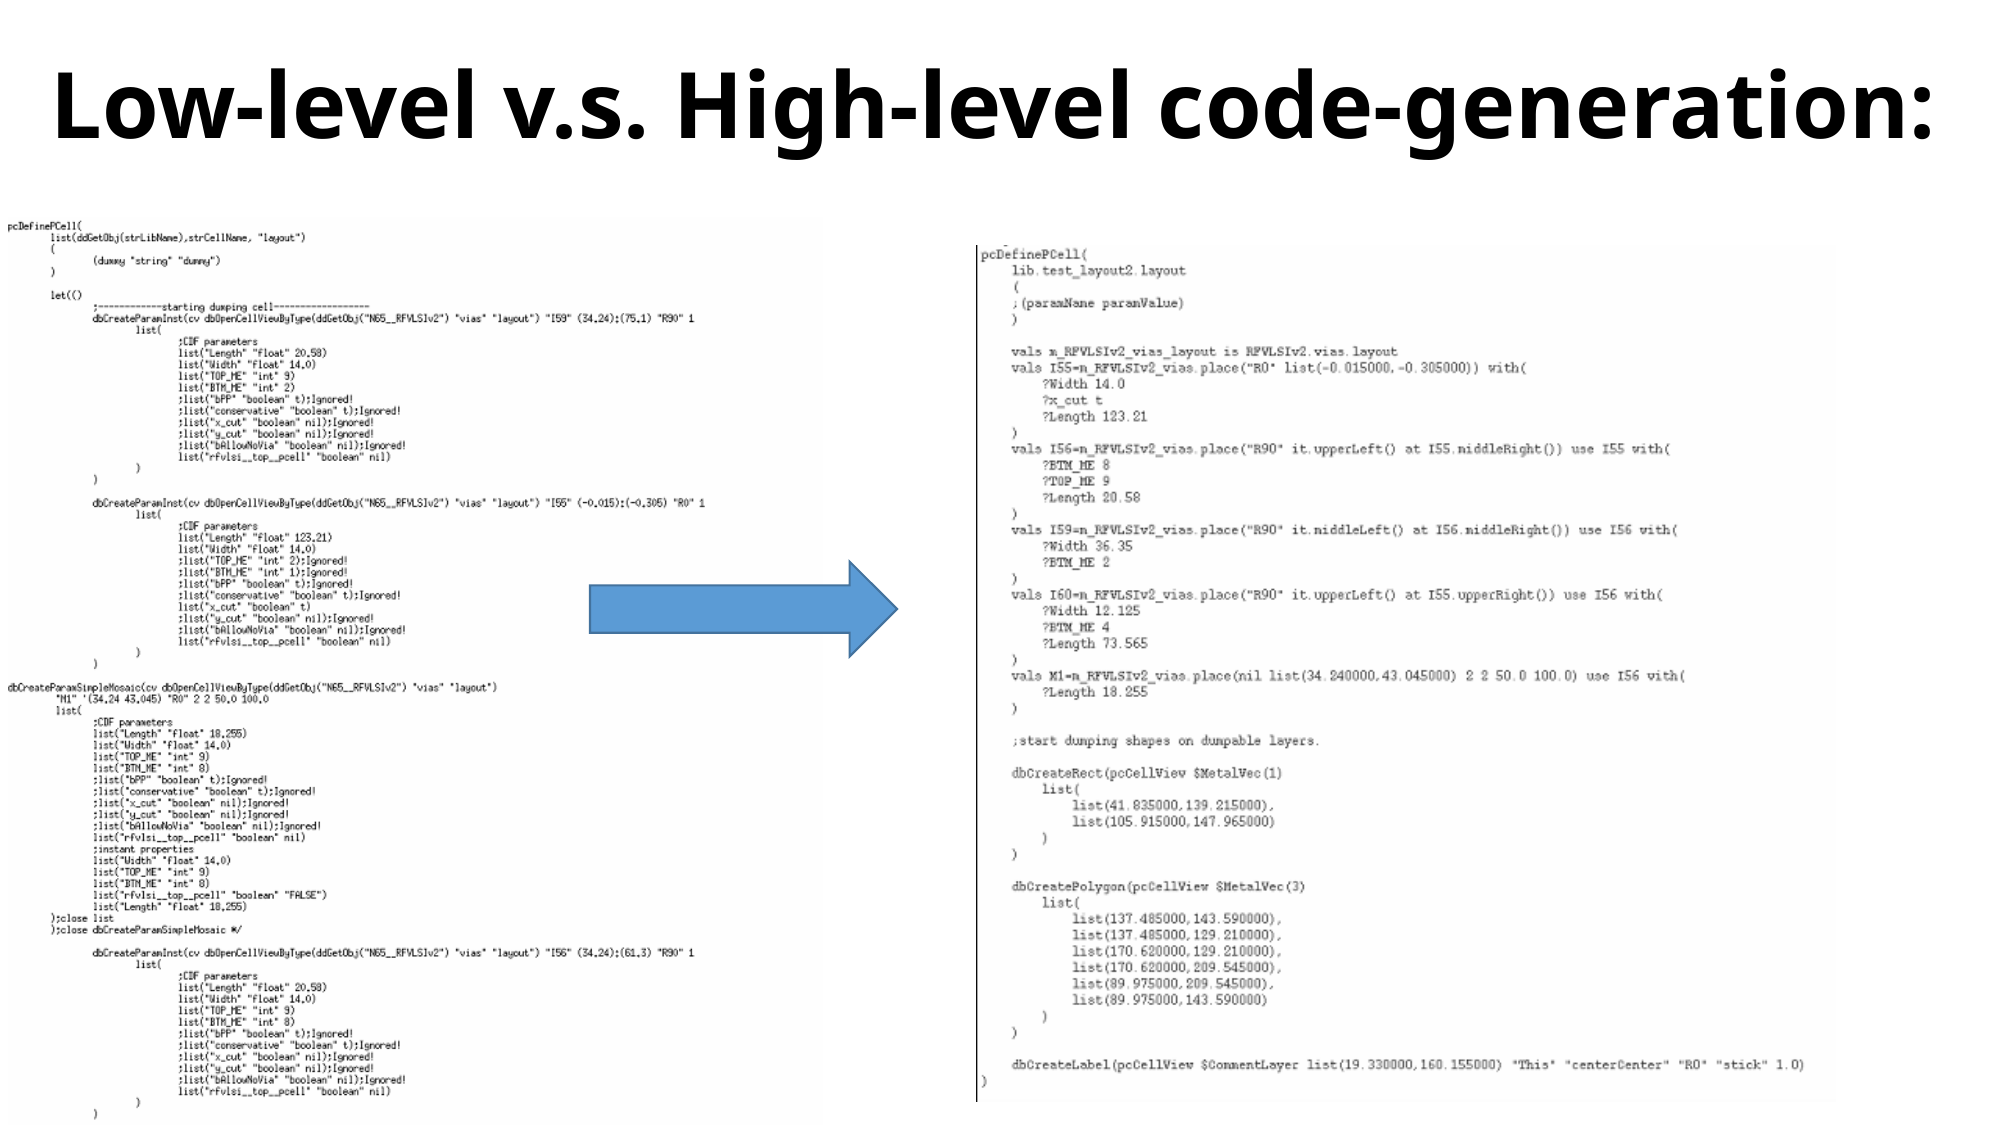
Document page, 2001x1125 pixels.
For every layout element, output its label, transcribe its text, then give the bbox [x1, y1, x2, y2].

picture [6, 217, 823, 1125]
text_box [823, 559, 899, 659]
title Low-level v.s. High-level code-generation: [0, 0, 1988, 218]
picture [976, 245, 1836, 1102]
